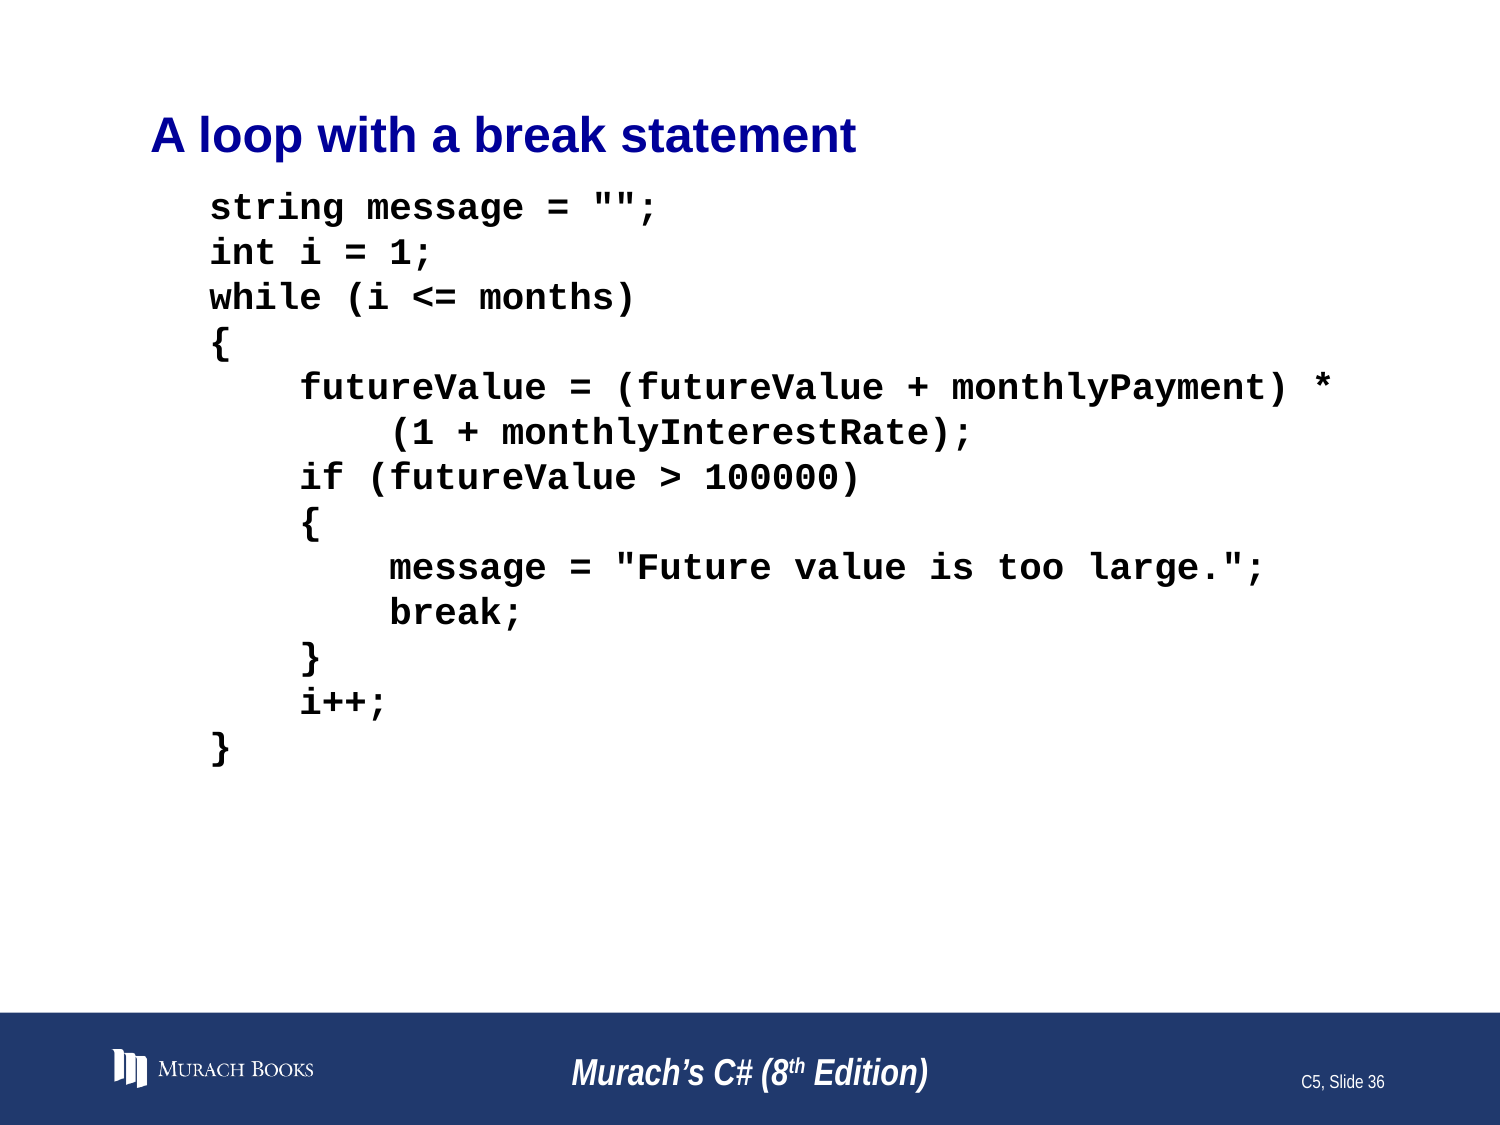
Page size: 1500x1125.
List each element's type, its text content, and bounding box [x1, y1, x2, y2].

list string message = ""; int i = 1; while (i <= months) { futureValue = (futureValue + monthlyPayment) * (1 + monthlyInterestRate); if (futureValue > 100000) { message = "Future value is too large."; break; } i++; } [137, 174, 1350, 975]
footer [12, 1025, 450, 1100]
slide_number C5, Slide 36 [1087, 1025, 1400, 1100]
slide_number Murach’s C# (8th Edition) [450, 1025, 1050, 1100]
title A loop with a break statement [150, 102, 1350, 164]
